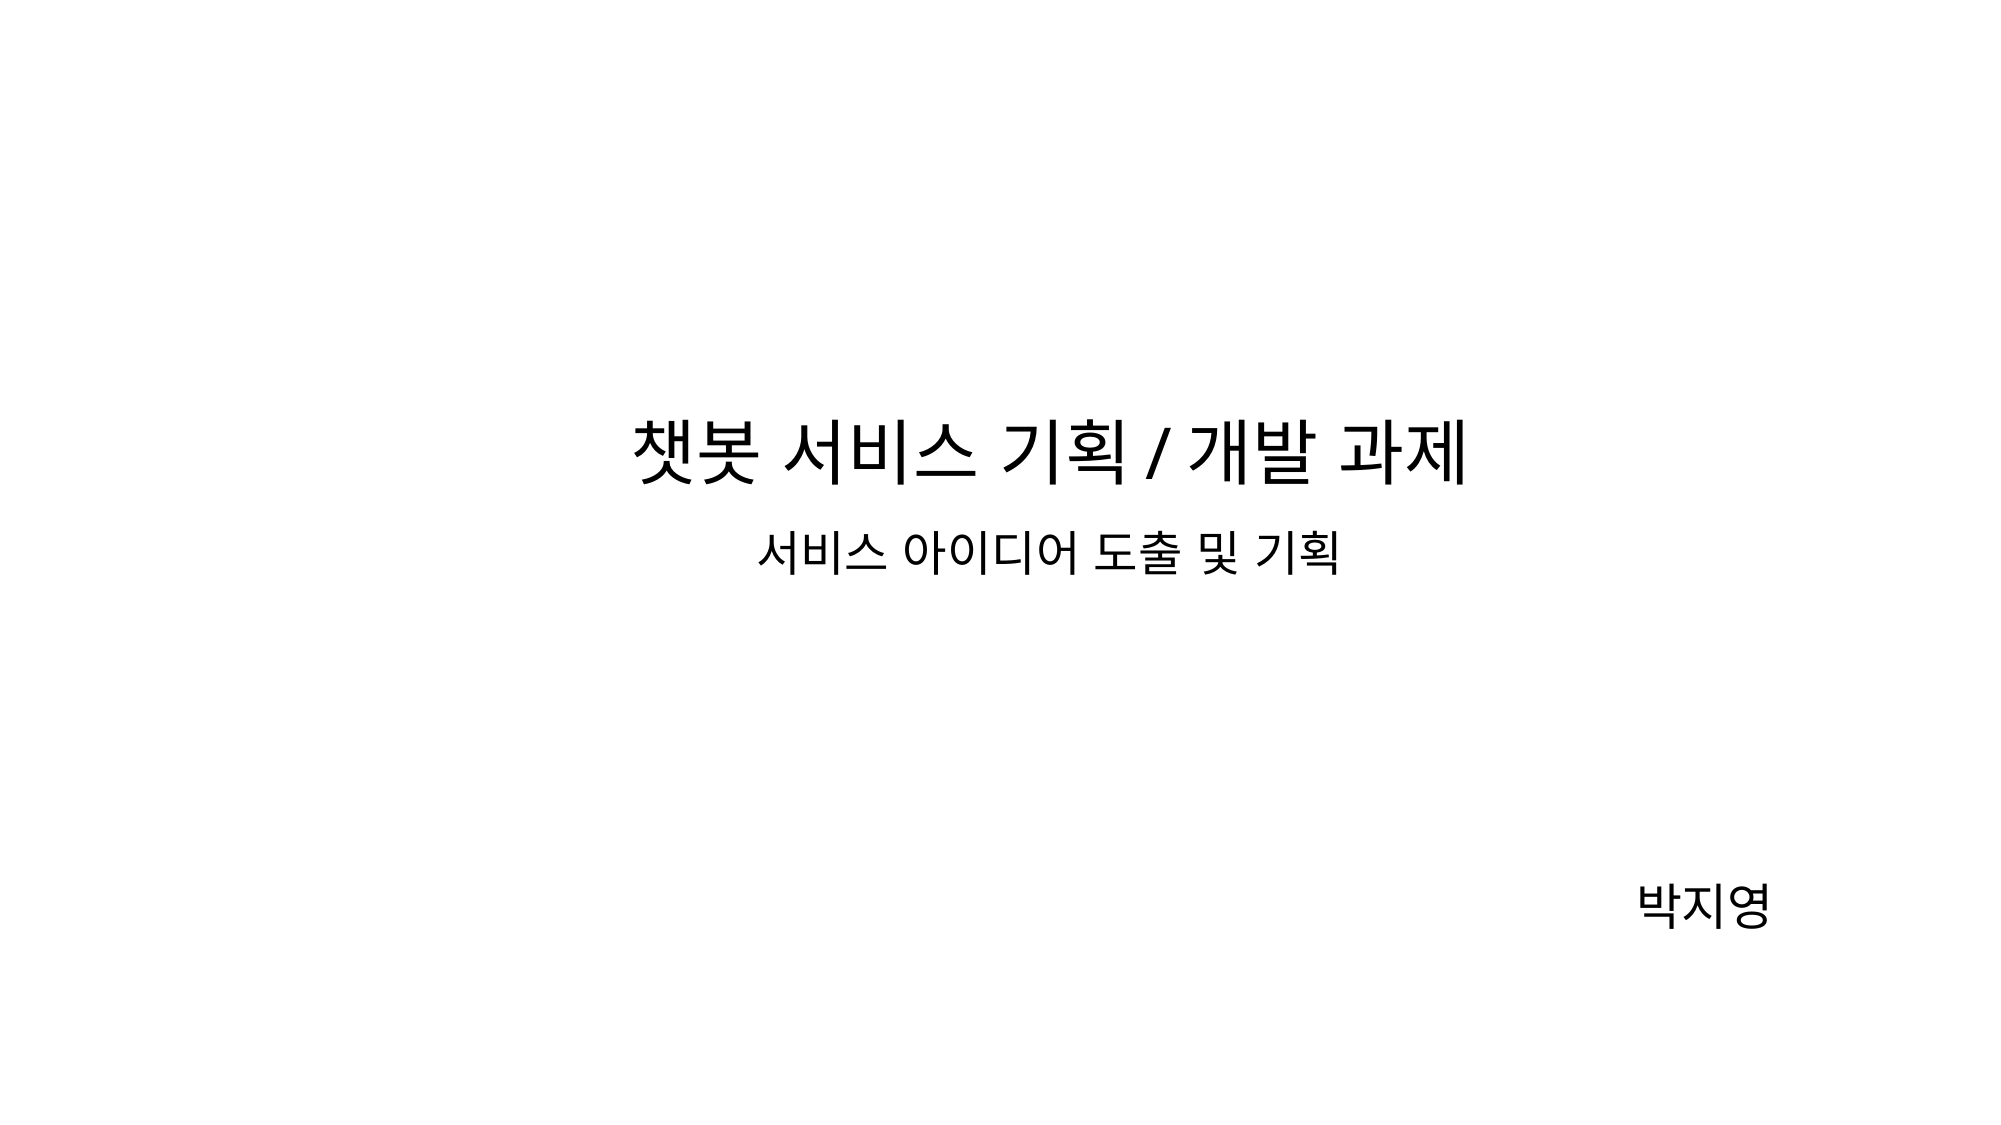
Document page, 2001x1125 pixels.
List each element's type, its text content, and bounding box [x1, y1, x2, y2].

subtitle 박지영 [1491, 874, 1919, 967]
title 챗봇 서비스 기획/개발 과제 서비스 아이디어 도출 및 기획 [408, 356, 1692, 589]
